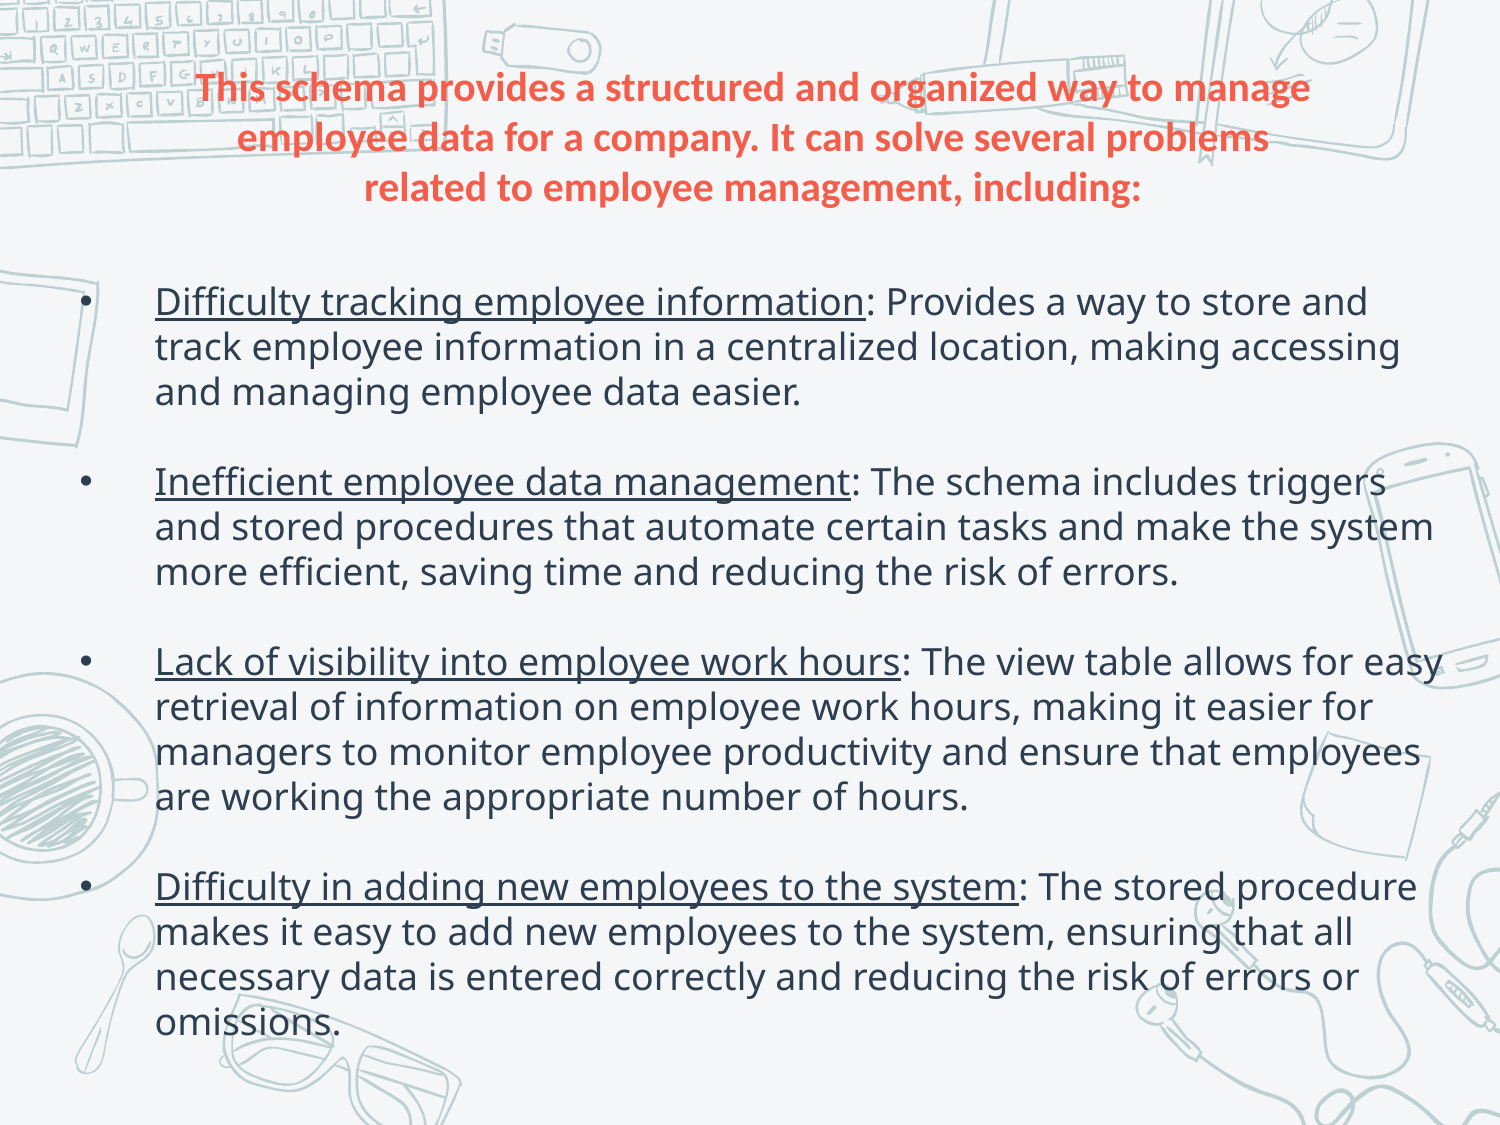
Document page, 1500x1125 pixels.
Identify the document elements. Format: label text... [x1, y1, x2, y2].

list Difficulty tracking employee information: Provides a way to store and track employee information in a centralized location, making accessing and managing employee data easier. Inefficient employee data management: The schema includes triggers and stored procedures that automate certain tasks and make the system more efficient, saving time and reducing the risk of errors. Lack of visibility into employee work hours: The view table allows for easy retrieval of information on employee work hours, making it easier for managers to monitor employee productivity and ensure that employees are working the appropriate number of hours. Difficulty in adding new employees to the system: The stored procedure makes it easy to add new employees to the system, ensuring that all necessary data is entered correctly and reducing the risk of errors or omissions. [64, 262, 1473, 1028]
title This schema provides a structured and organized way to manage employee data for a company. It can solve several problems related to employee management, including: [165, 97, 1342, 225]
